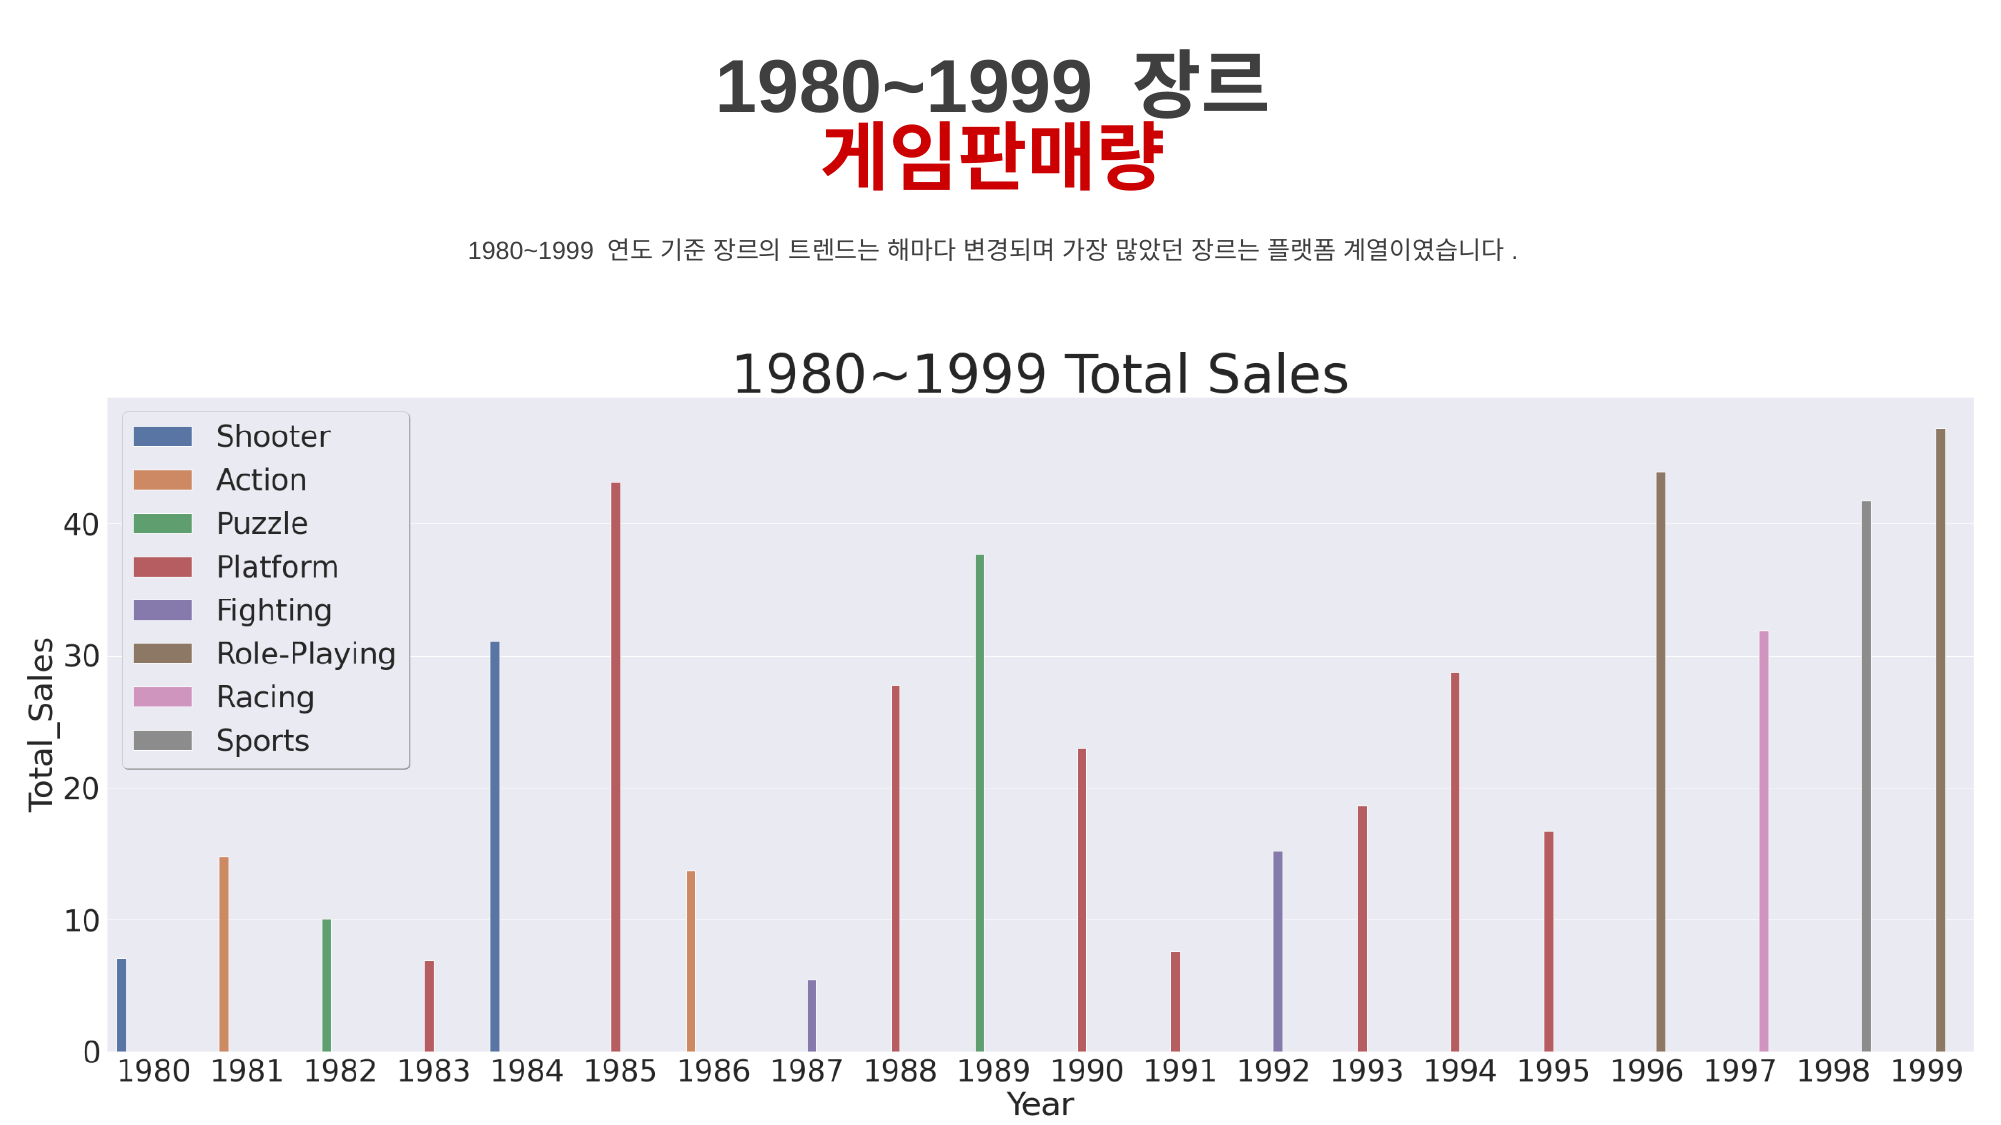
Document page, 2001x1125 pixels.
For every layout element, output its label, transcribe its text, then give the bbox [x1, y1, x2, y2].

text_box 1980~1999 장르 게임판매량 [680, 0, 1306, 255]
text_box 1980~1999 연도 기준 장르의 트렌드는 해마다 변경되며 가장 많았던 장르는 플랫폼 계열이였습니다. [185, 226, 1801, 272]
picture [23, 347, 1977, 1125]
